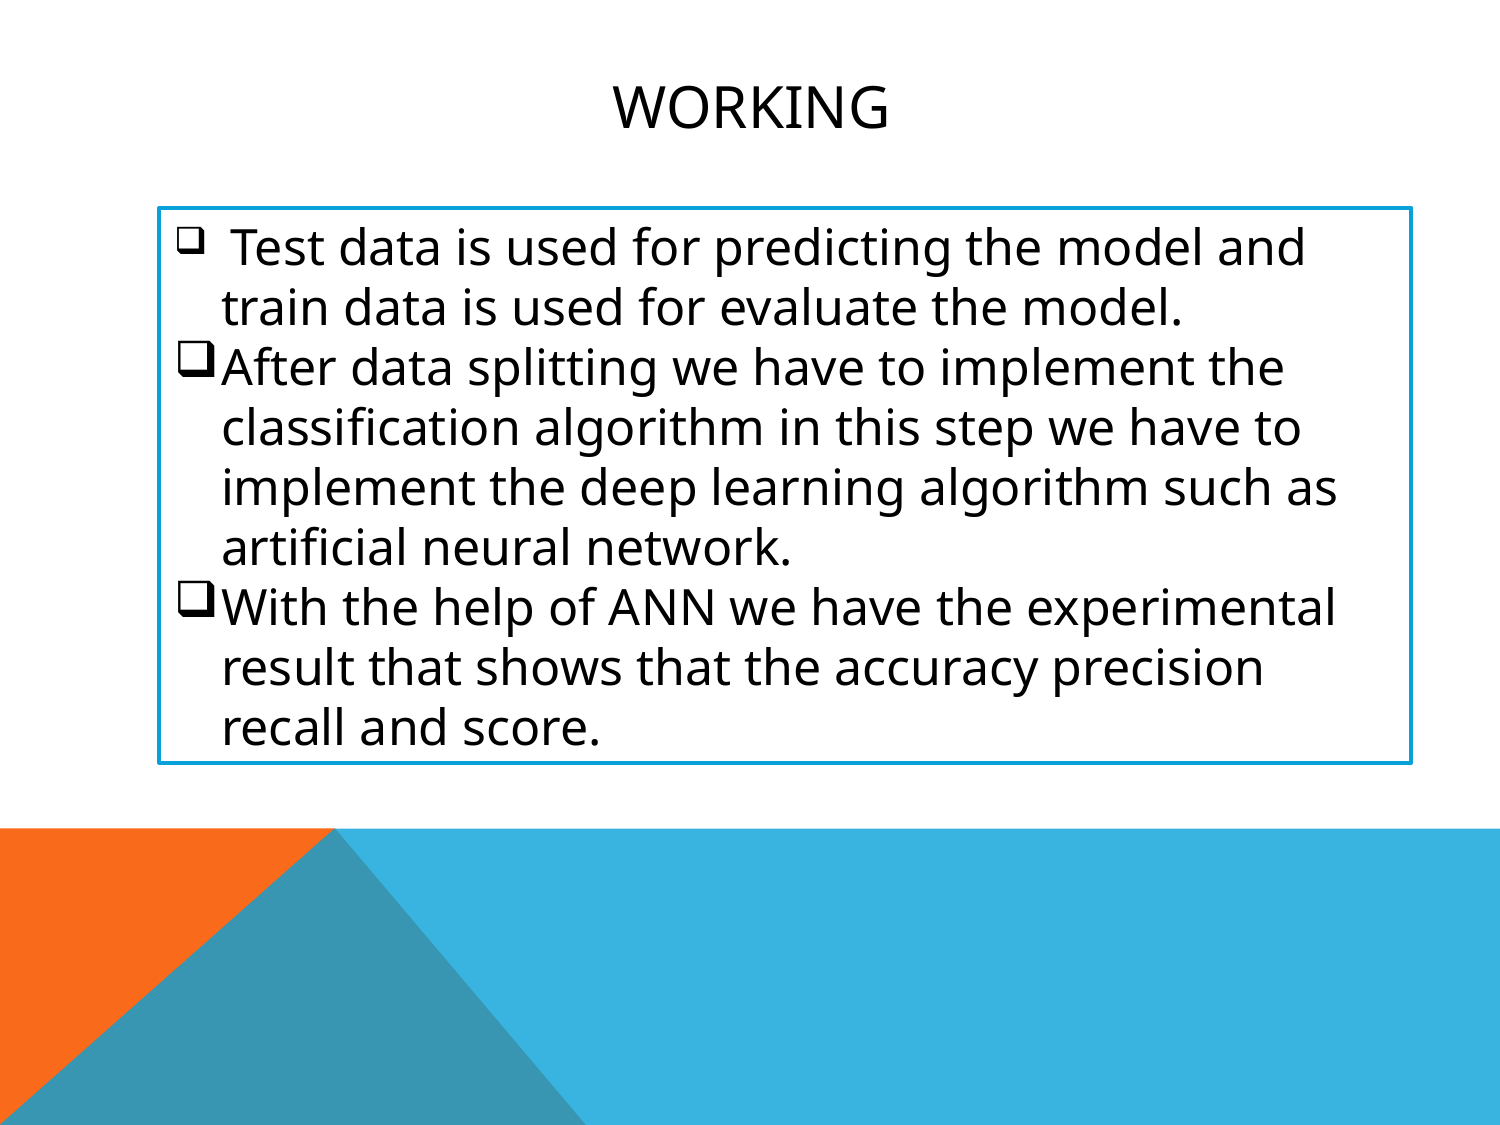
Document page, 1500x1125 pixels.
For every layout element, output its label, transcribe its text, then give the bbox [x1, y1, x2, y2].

text_box Test data is used for predicting the model and train data is used for evaluate the model. After data splitting we have to implement the classification algorithm in this step we have to implement the deep learning algorithm such as artificial neural network. With the help of ANN we have the experimental result that shows that the accuracy precision recall and score. [157, 206, 1413, 765]
title Working [135, 60, 1369, 150]
